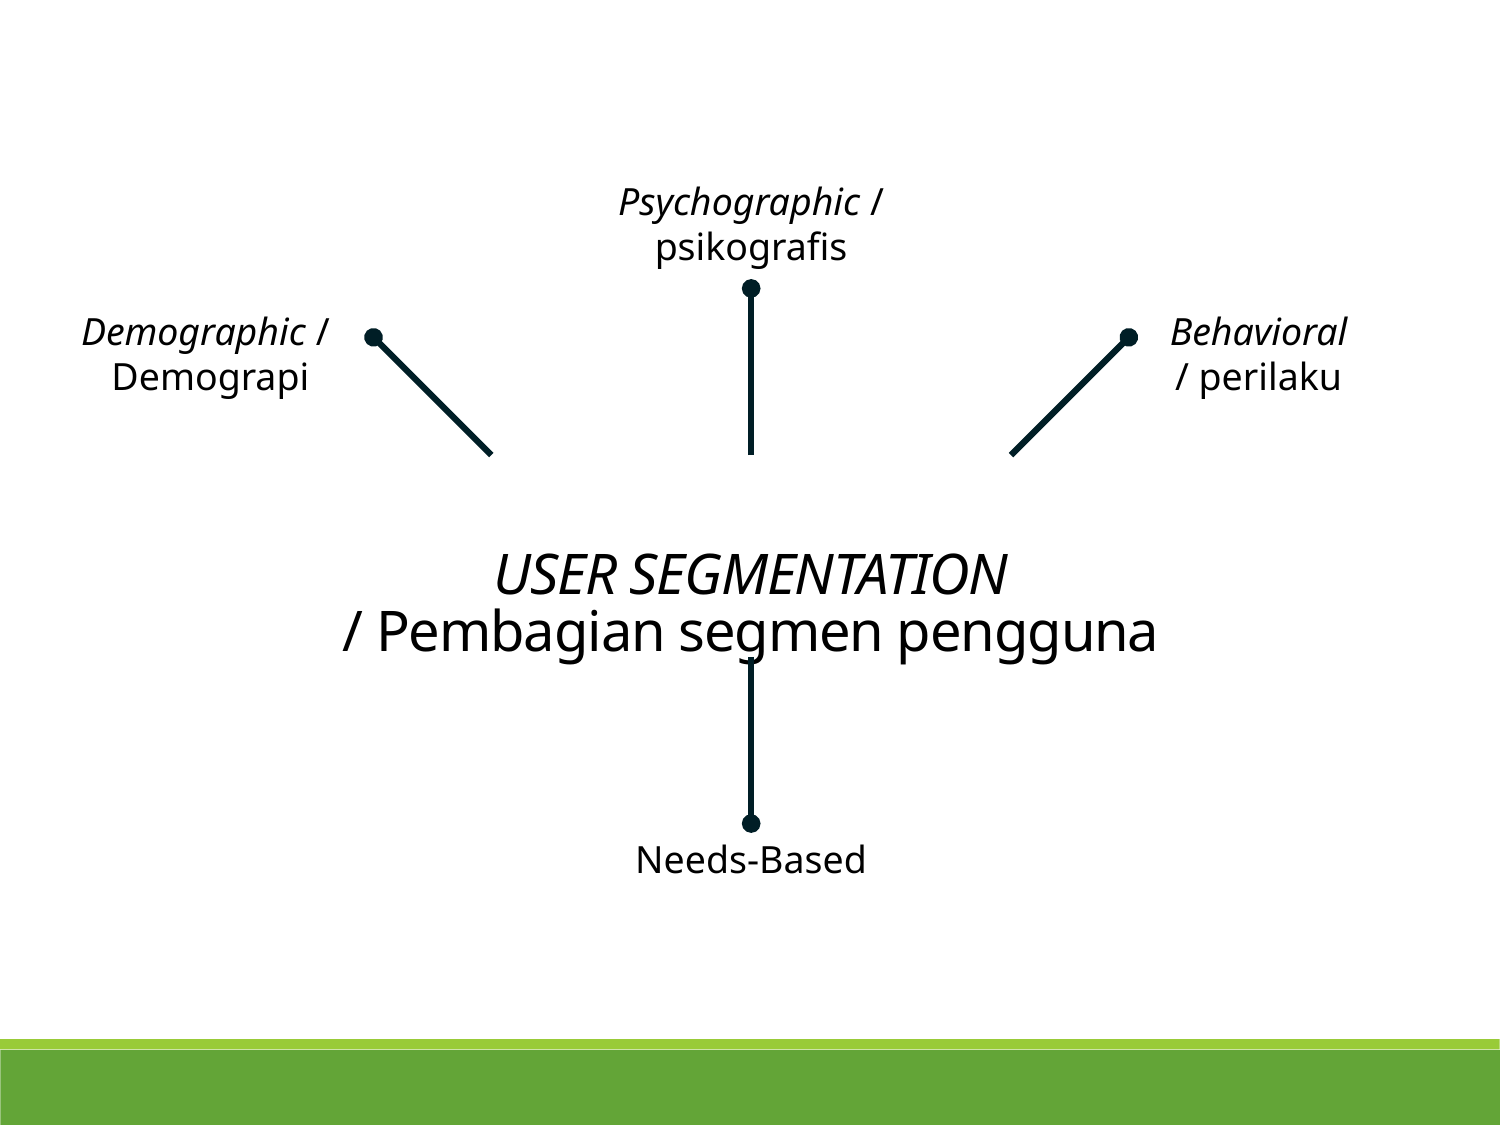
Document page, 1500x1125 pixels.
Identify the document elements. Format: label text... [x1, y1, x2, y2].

text_box Behavioral / perilaku [1048, 300, 1470, 405]
title USER SEGMENTATION / Pembagian segmen pengguna [113, 539, 1389, 671]
text_box Needs-Based [540, 828, 962, 889]
text_box Psychographic / psikografis [540, 170, 962, 276]
text_box Demographic / Demograpi [0, 300, 421, 405]
